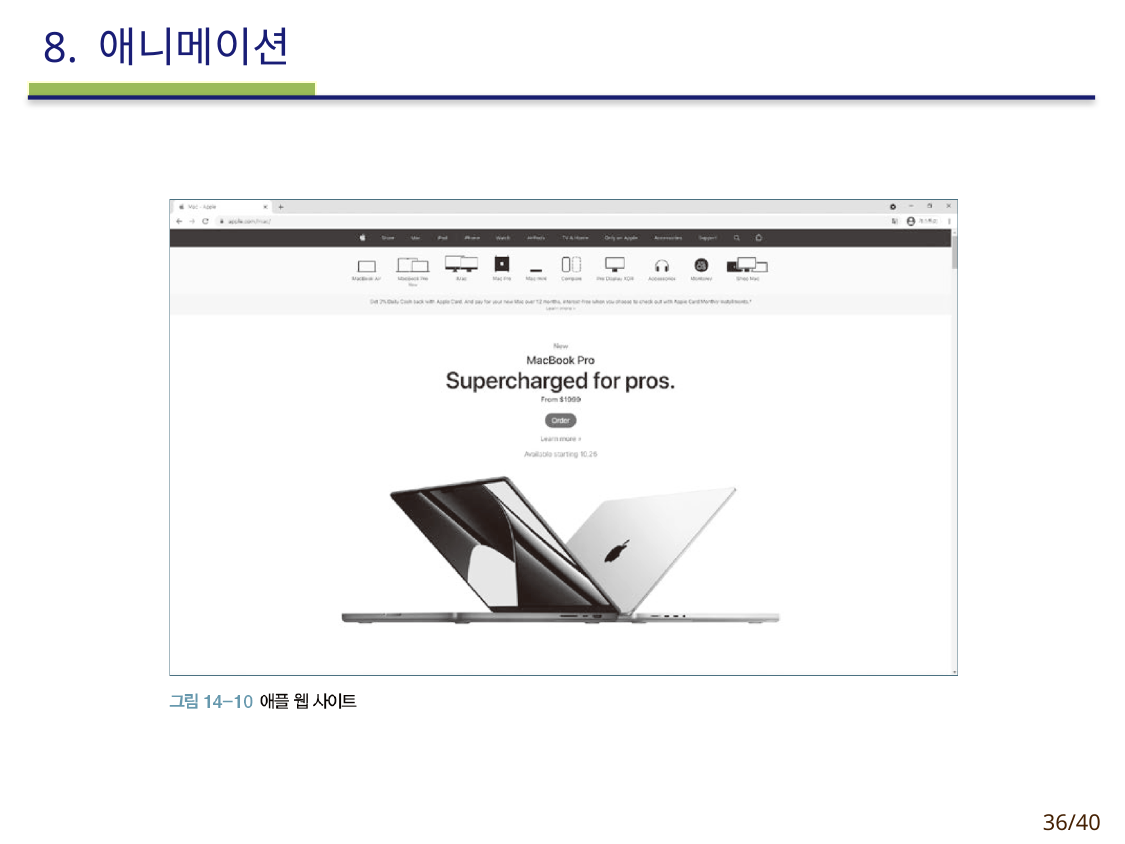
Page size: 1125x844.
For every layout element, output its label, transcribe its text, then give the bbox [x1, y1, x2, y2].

title 8. 애니메이션 [27, 10, 958, 82]
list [162, 191, 963, 719]
